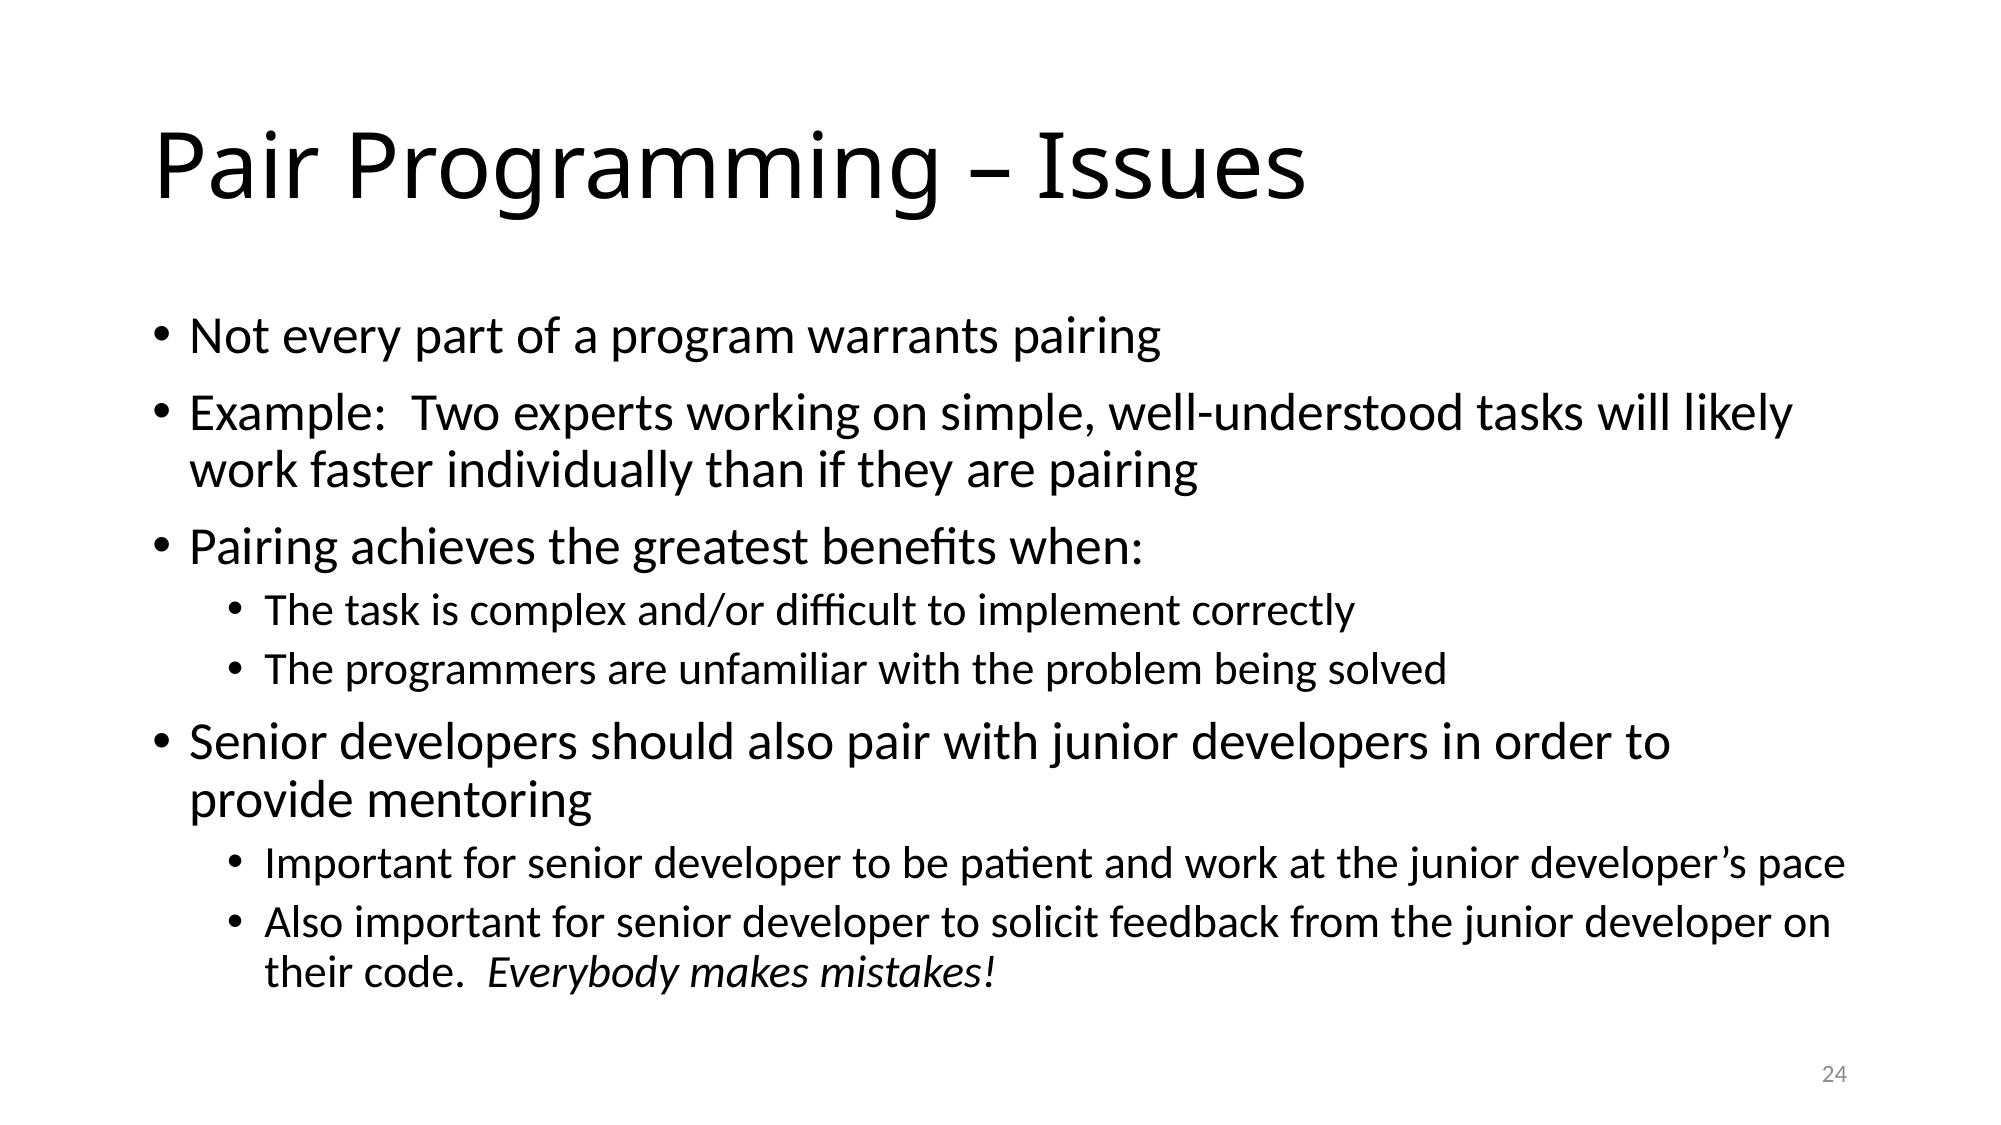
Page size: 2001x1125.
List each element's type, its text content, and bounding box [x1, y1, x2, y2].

slide_number 24 [1412, 1042, 1863, 1103]
list Not every part of a program warrants pairing Example: Two experts working on simple, well-understood tasks will likely work faster individually than if they are pairing Pairing achieves the greatest benefits when: The task is complex and/or difficult to implement correctly The programmers are unfamiliar with the problem being solved Senior developers should also pair with junior developers in order to provide mentoring Important for senior developer to be patient and work at the junior developer’s pace Also important for senior developer to solicit feedback from the junior developer on their code. Everybody makes mistakes! [137, 299, 1863, 1014]
title Pair Programming – Issues [137, 59, 1863, 278]
